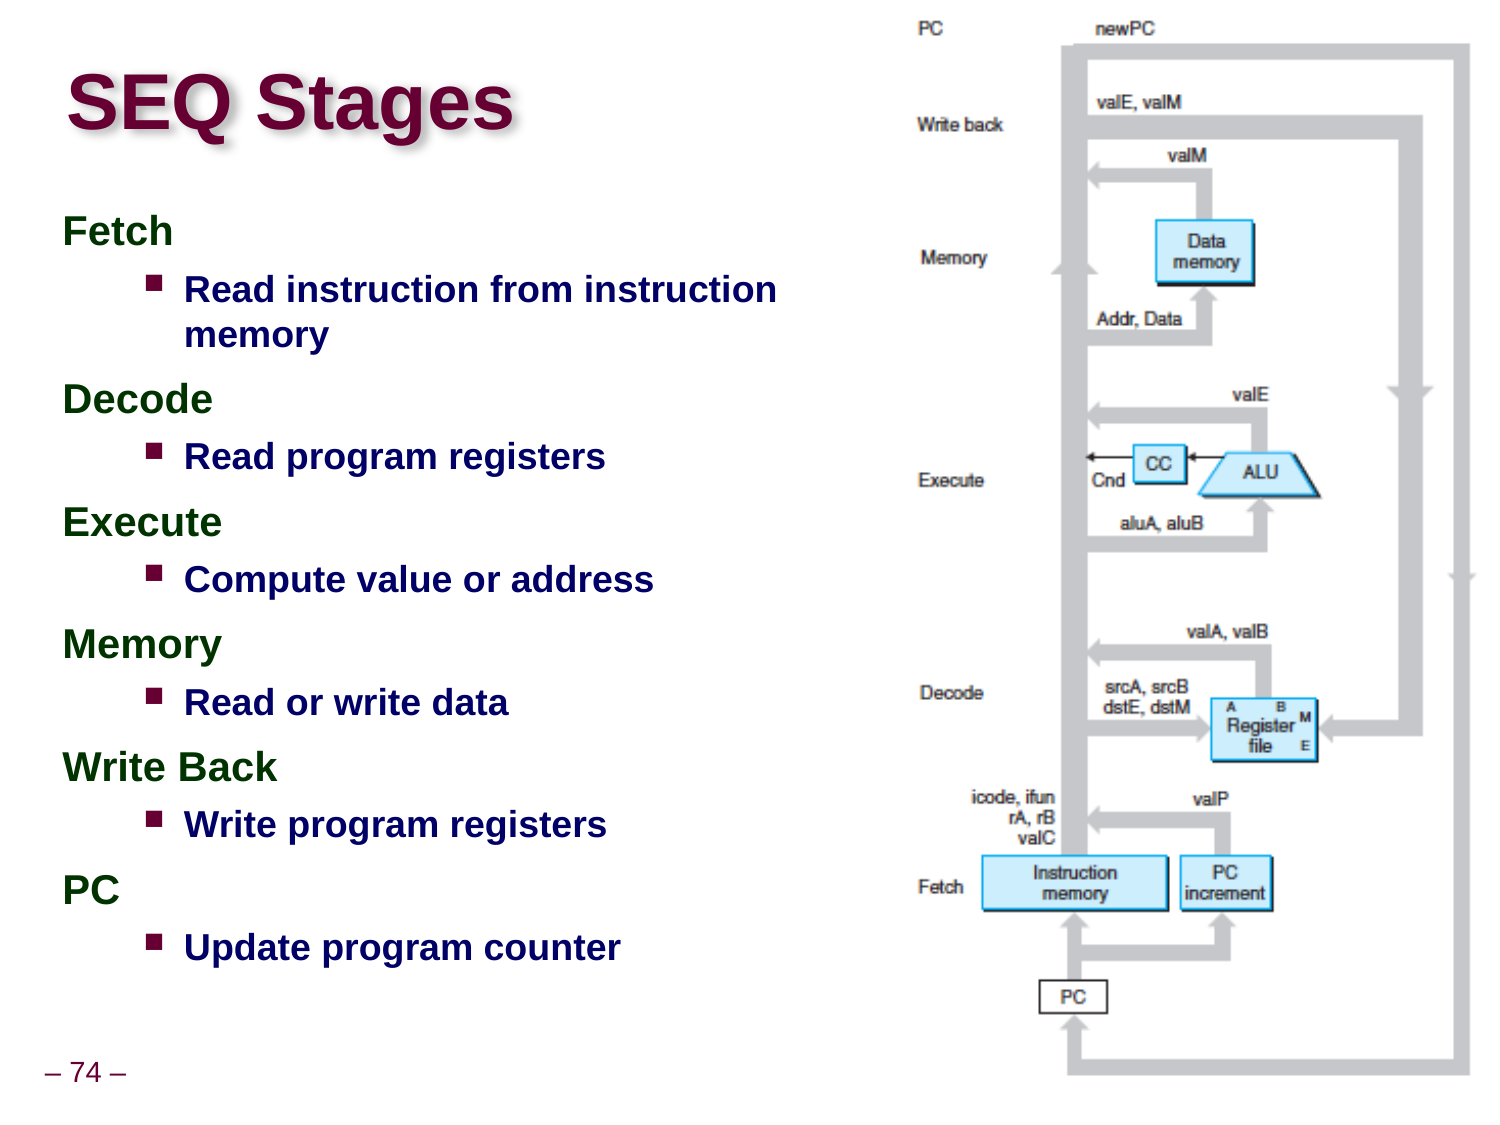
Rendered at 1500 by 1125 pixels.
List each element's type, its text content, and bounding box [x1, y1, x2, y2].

title SEQ Stages [66, 40, 887, 169]
picture [892, 0, 1498, 1125]
list Fetch Read instruction from instruction memory Decode Read program registers Execute Compute value or address Memory Read or write data Write Back Write program registers PC Update program counter [47, 200, 814, 1058]
